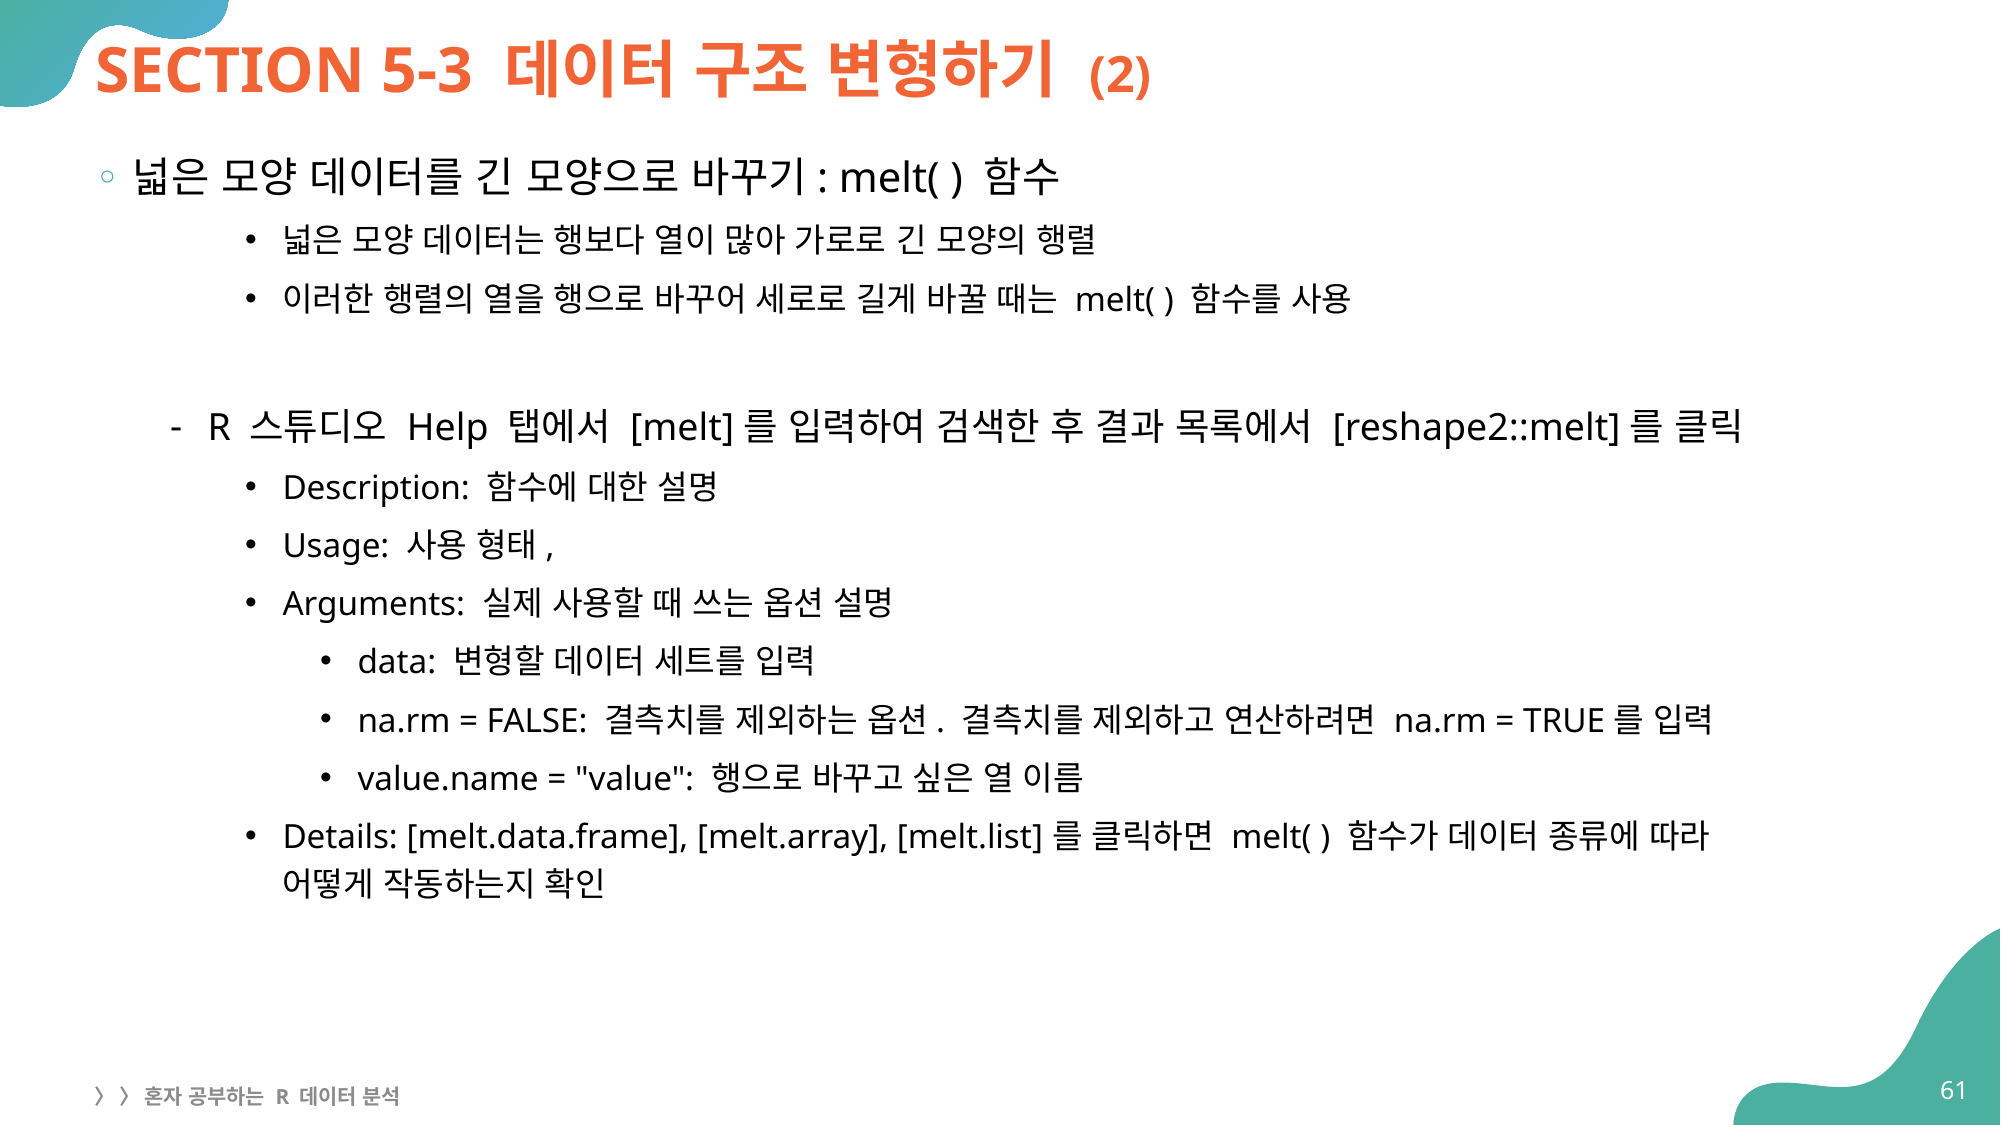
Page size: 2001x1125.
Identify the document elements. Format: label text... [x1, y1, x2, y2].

footer 〉 〉 혼자 공부하는 R 데이터 분석 [79, 1078, 755, 1114]
slide_number 61 [1917, 1061, 1984, 1122]
list 넓은 모양 데이터를 긴 모양으로 바꾸기: melt( ) 함수 넓은 모양 데이터는 행보다 열이 많아 가로로 긴 모양의 행렬 이러한 행렬의 열을 행으로 바꾸어 세로로 길게 바꿀 때는 melt( ) 함수를 사용 R 스튜디오 Help 탭에서 [melt]를 입력하여 검색한 후 결과 목록에서 [reshape2::melt]를 클릭 Description: 함수에 대한 설명 Usage: 사용 형태, Arguments: 실제 사용할 때 쓰는 옵션 설명 data: 변형할 데이터 세트를 입력 na.rm = FALSE: 결측치를 제외하는 옵션. 결측치를 제외하고 연산하려면 na.rm = TRUE를 입력 value.name = "value": 행으로 바꾸고 싶은 열 이름 Details: [melt.data.frame], [melt.array], [melt.list]를 클릭하면 melt( ) 함수가 데이터 종류에 따라 어떻게 작동하는지 확인 [79, 133, 1931, 996]
title SECTION 5-3 데이터 구조 변형하기 (2) [79, 17, 1931, 128]
